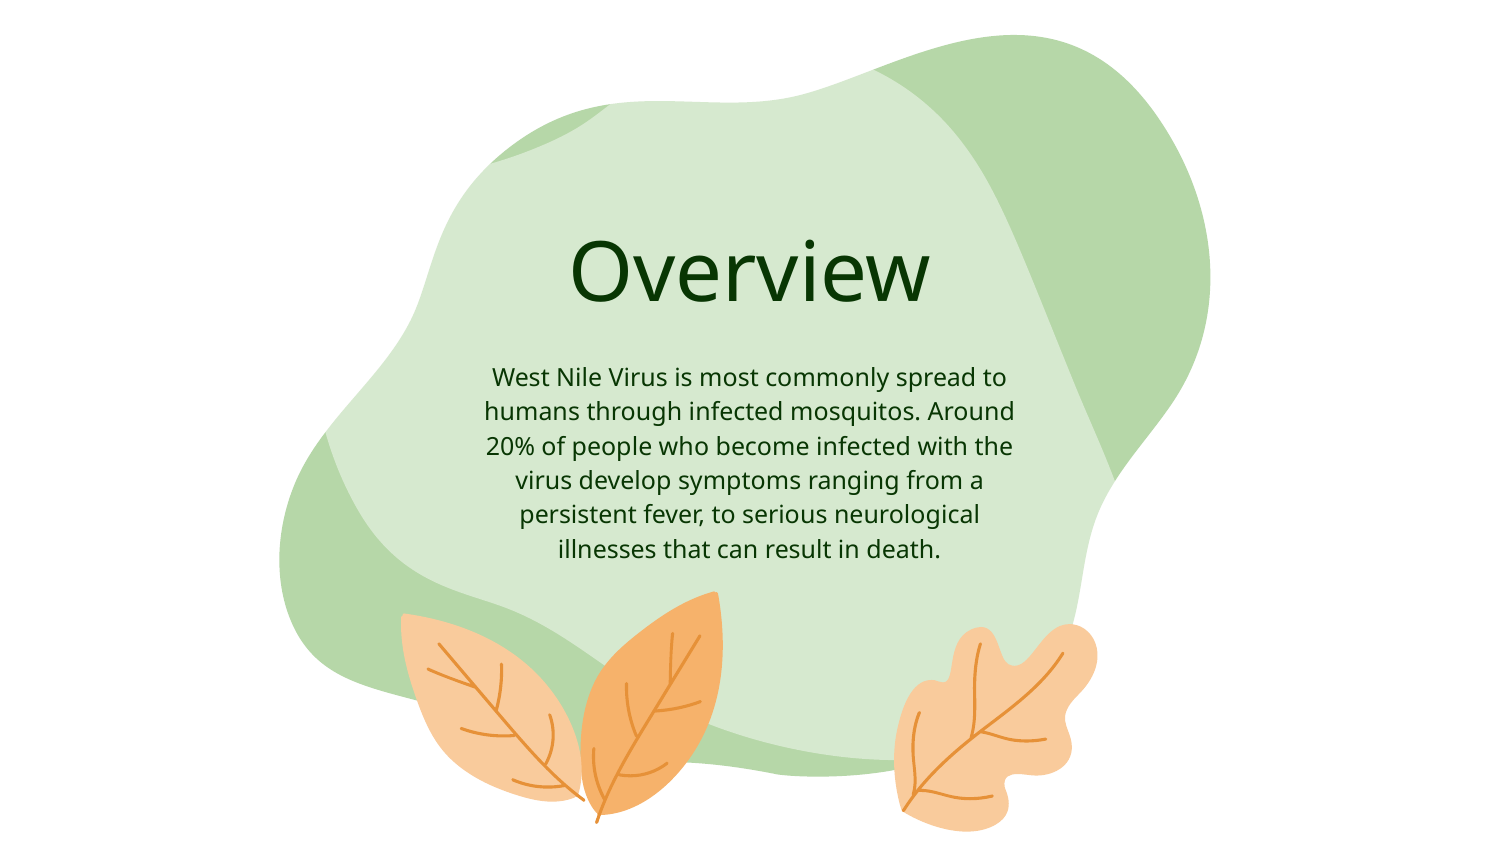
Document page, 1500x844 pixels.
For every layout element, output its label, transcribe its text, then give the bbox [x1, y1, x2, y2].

title Overview [438, 213, 1062, 333]
subtitle West Nile Virus is most commonly spread to humans through infected mosquitos. Around 20% of people who become infected with the virus develop symptoms ranging from a persistent fever, to serious neurological illnesses that can result in death. [456, 341, 1044, 573]
